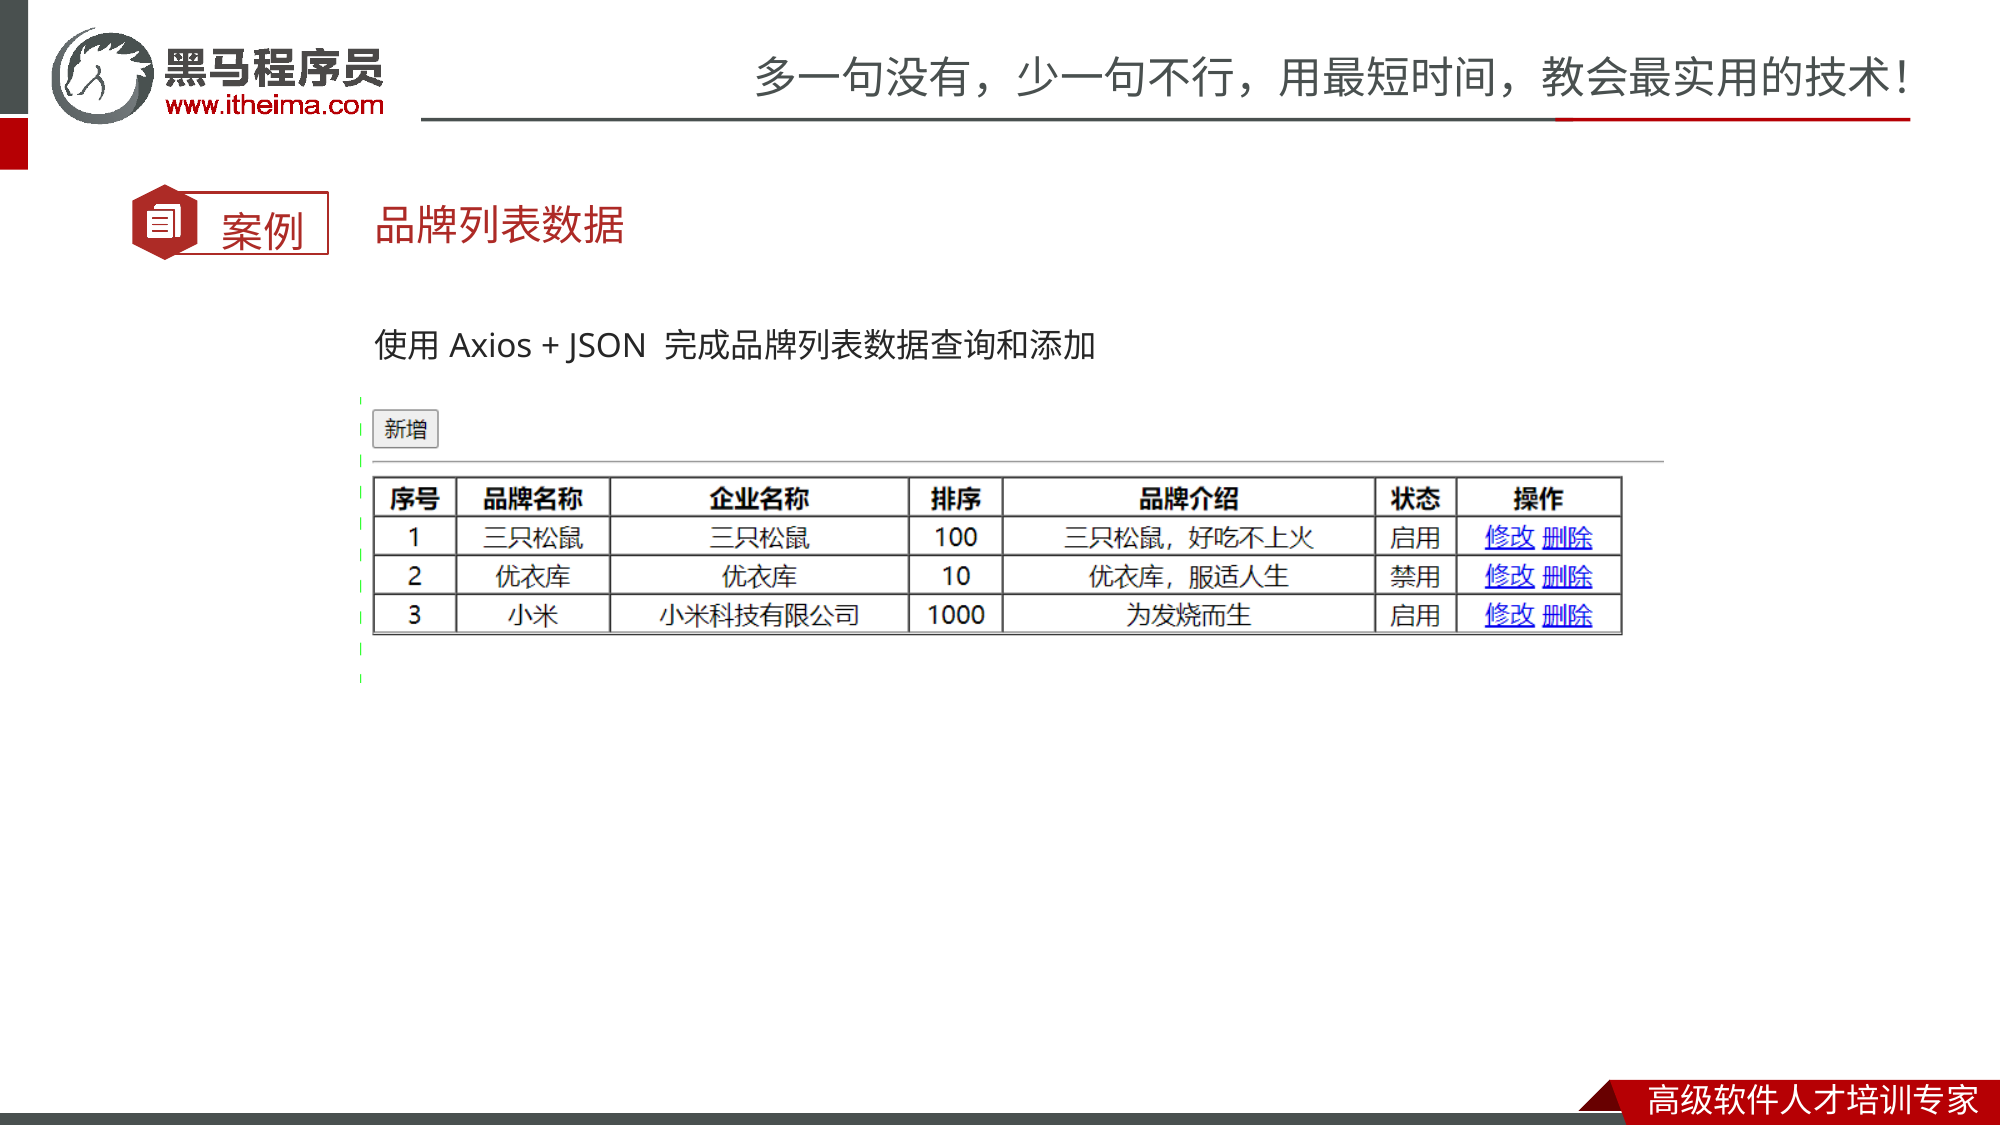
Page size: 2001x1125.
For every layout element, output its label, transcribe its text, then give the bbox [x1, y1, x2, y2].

list 使用Axios + JSON 完成品牌列表数据查询和添加 [360, 296, 1872, 914]
list 品牌列表数据 [360, 181, 1872, 266]
picture [359, 397, 1665, 683]
picture [147, 204, 181, 238]
picture [50, 26, 384, 125]
